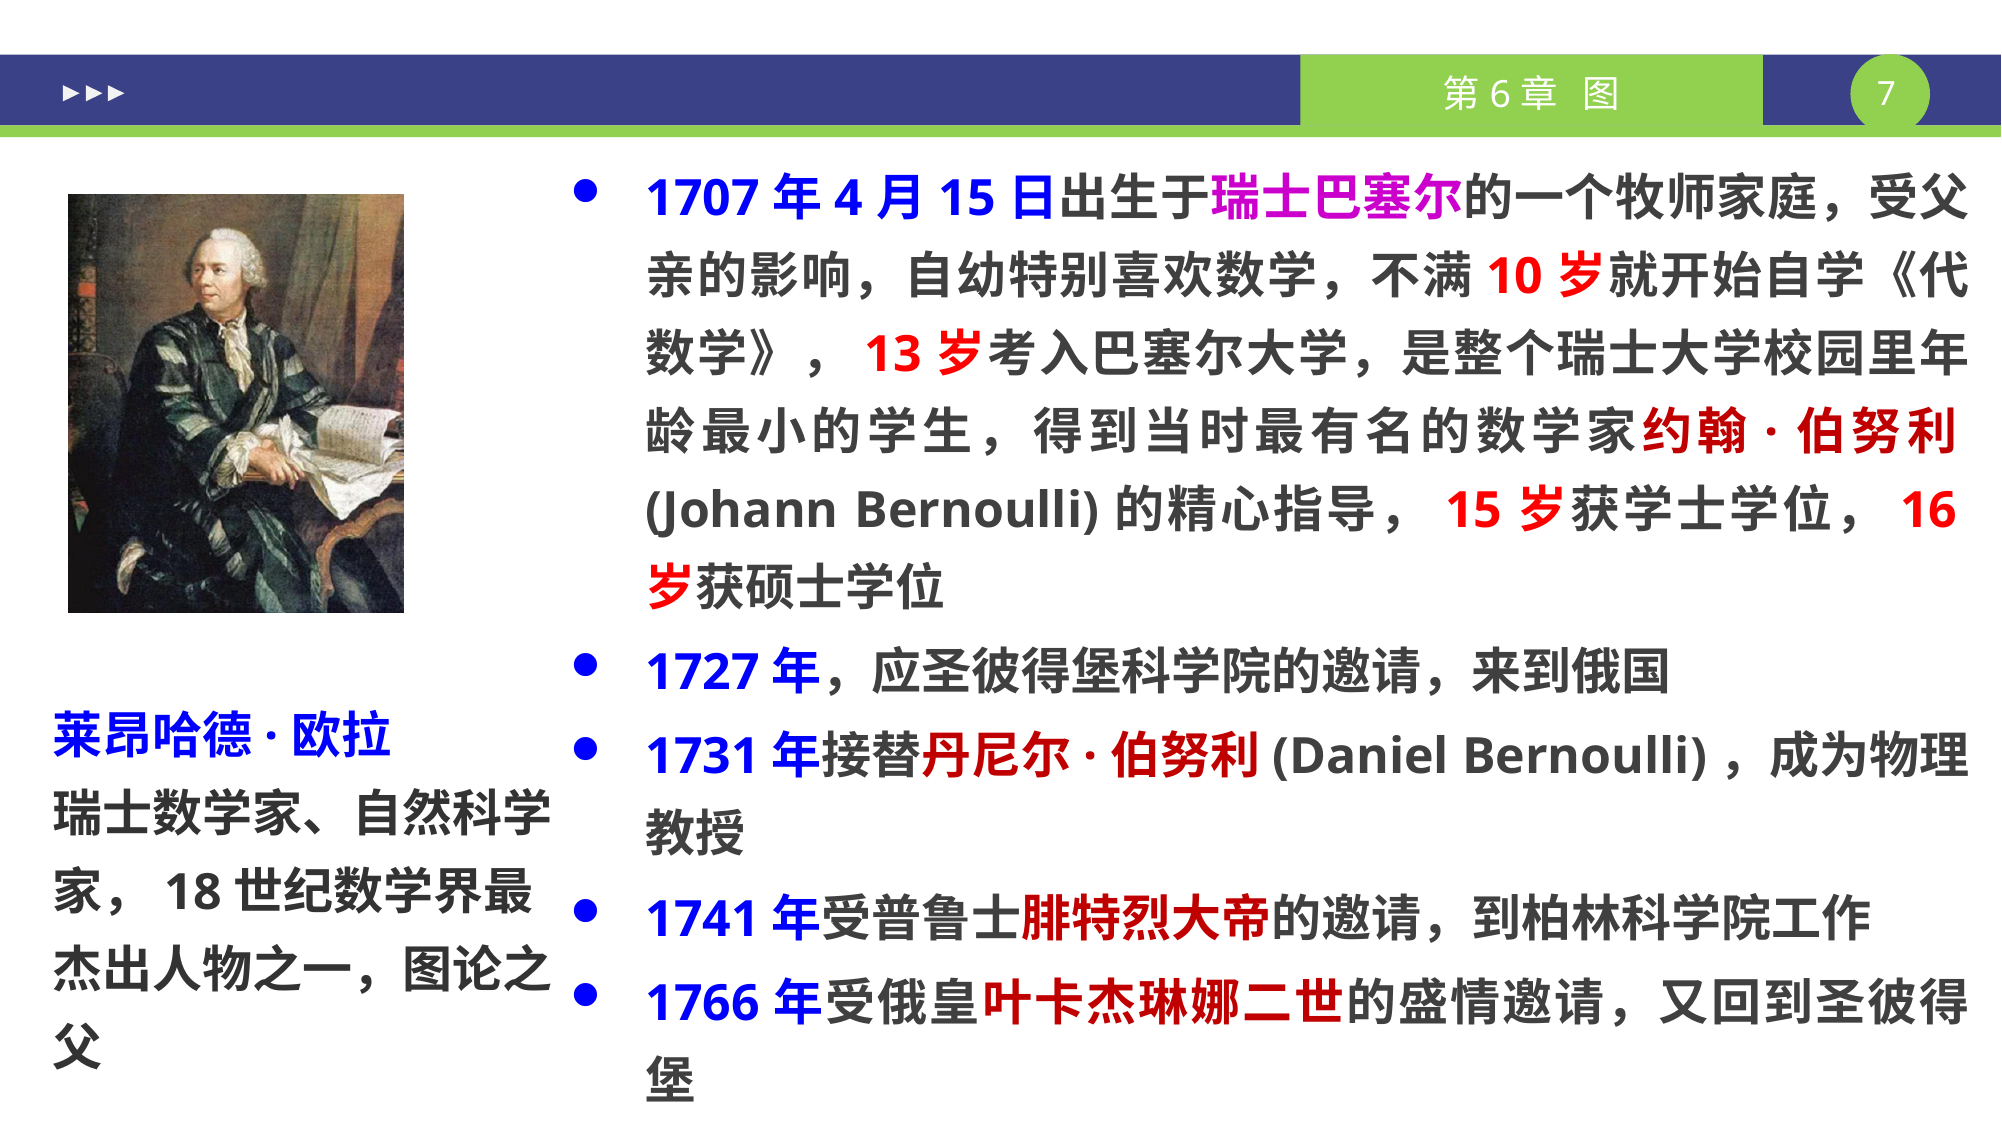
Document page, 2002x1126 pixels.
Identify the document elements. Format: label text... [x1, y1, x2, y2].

text_box 莱昂哈德·欧拉 瑞士数学家、自然科学家，18世纪数学界最杰出人物之一，图论之父 [37, 678, 583, 1083]
list 1707年4月15日出生于瑞士巴塞尔的一个牧师家庭，受父亲的影响，自幼特别喜欢数学，不满10岁就开始自学《代数学》，13岁考入巴塞尔大学，是整个瑞士大学校园里年龄最小的学生，得到当时最有名的数学家约翰·伯努利(Johann Bernoulli)的精心指导，15岁获学士学位，16岁获硕士学位 1727年，应圣彼得堡科学院的邀请，来到俄国 1731年接替丹尼尔·伯努利(Daniel Bernoulli)，成为物理教授 1741年受普鲁士腓特烈大帝的邀请，到柏林科学院工作 1766年受俄皇叶卡杰琳娜二世的盛情邀请，又回到圣彼得堡 1783年9月18日，76岁的欧拉弯下腰捡他的烟斗，就再也没有站起来 [550, 137, 1990, 1113]
picture [68, 193, 405, 613]
